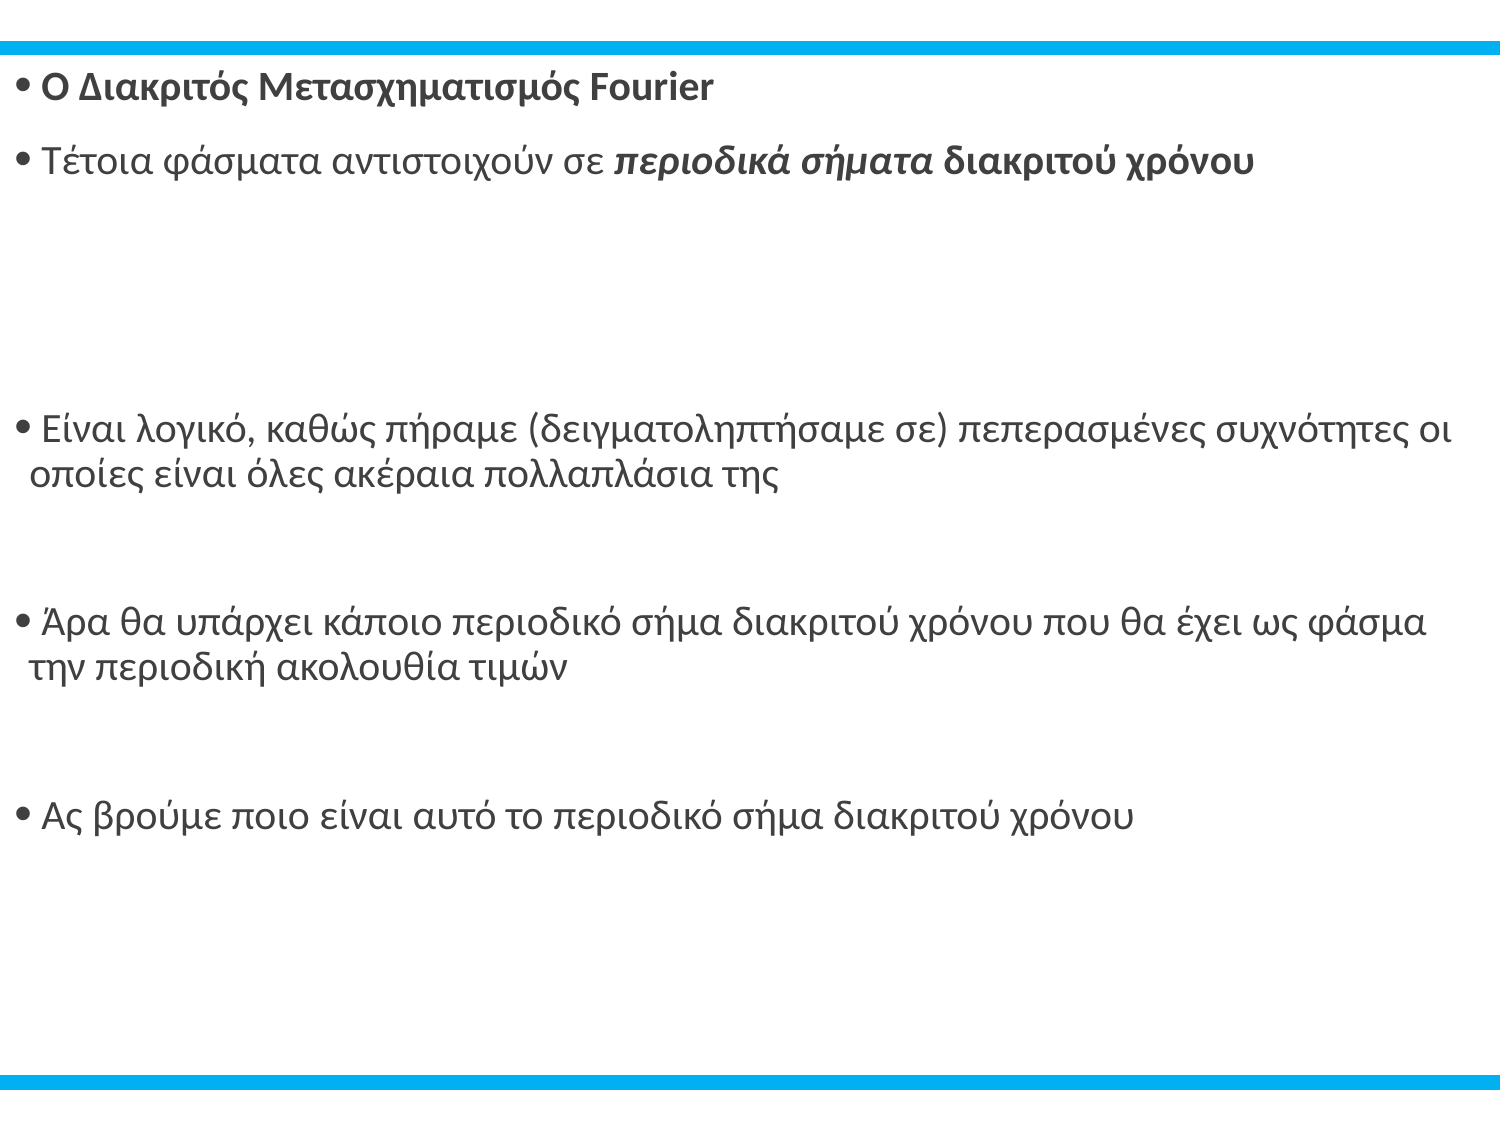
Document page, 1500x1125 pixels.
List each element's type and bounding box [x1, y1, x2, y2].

text_box [0, 41, 1500, 55]
text_box [0, 1075, 1500, 1090]
